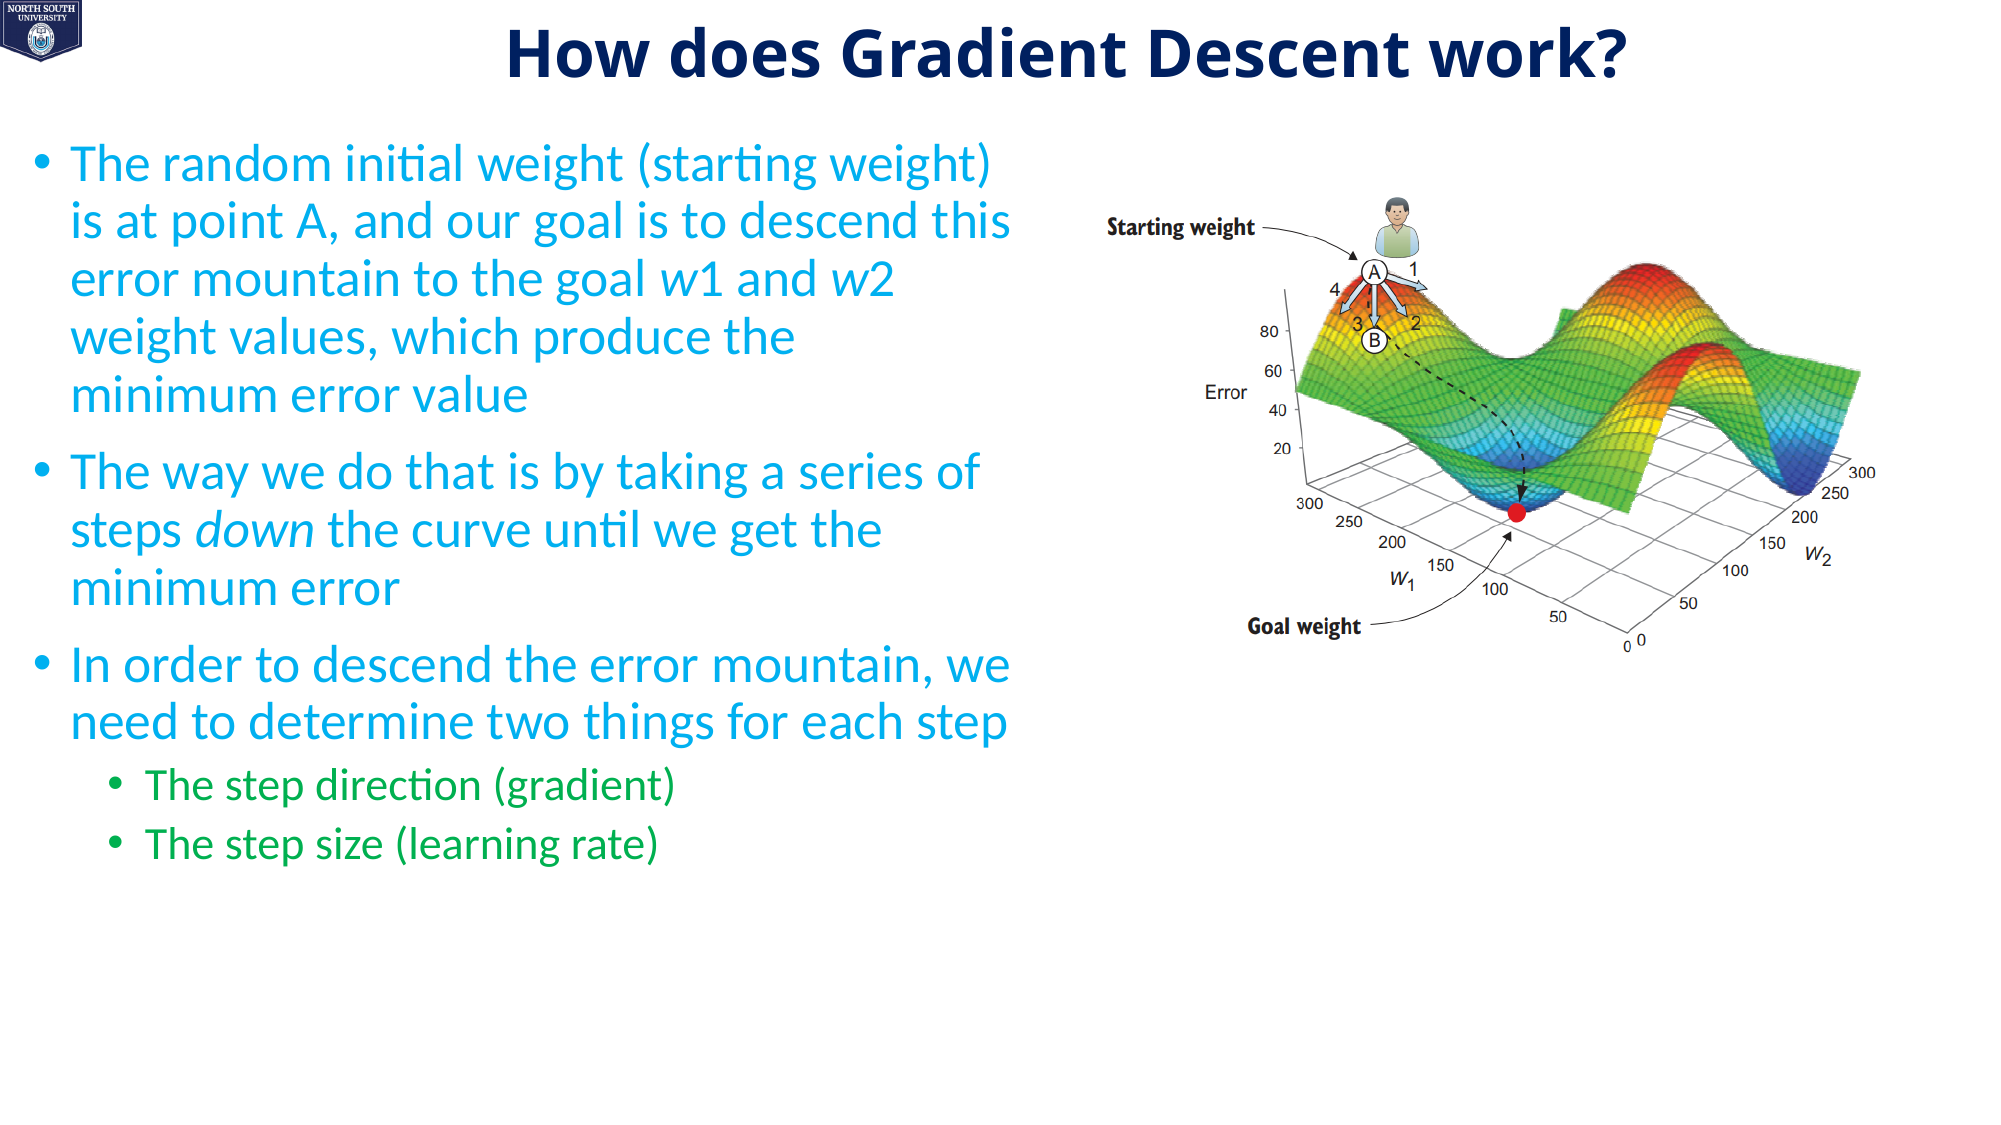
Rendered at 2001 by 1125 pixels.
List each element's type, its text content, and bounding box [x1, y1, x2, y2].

picture [0, 0, 82, 65]
picture [1093, 188, 1909, 670]
title How does Gradient Descent work? [204, 12, 1930, 100]
list The random initial weight (starting weight) is at point A, and our goal is to descend this error mountain to the goal w1 and w2 weight values, which produce the minimum error value The way we do that is by taking a series of steps down the curve until we get the minimum error In order to descend the error mountain, we need to determine two things for each step The step direction (gradient) The step size (learning rate) [18, 127, 1029, 1043]
